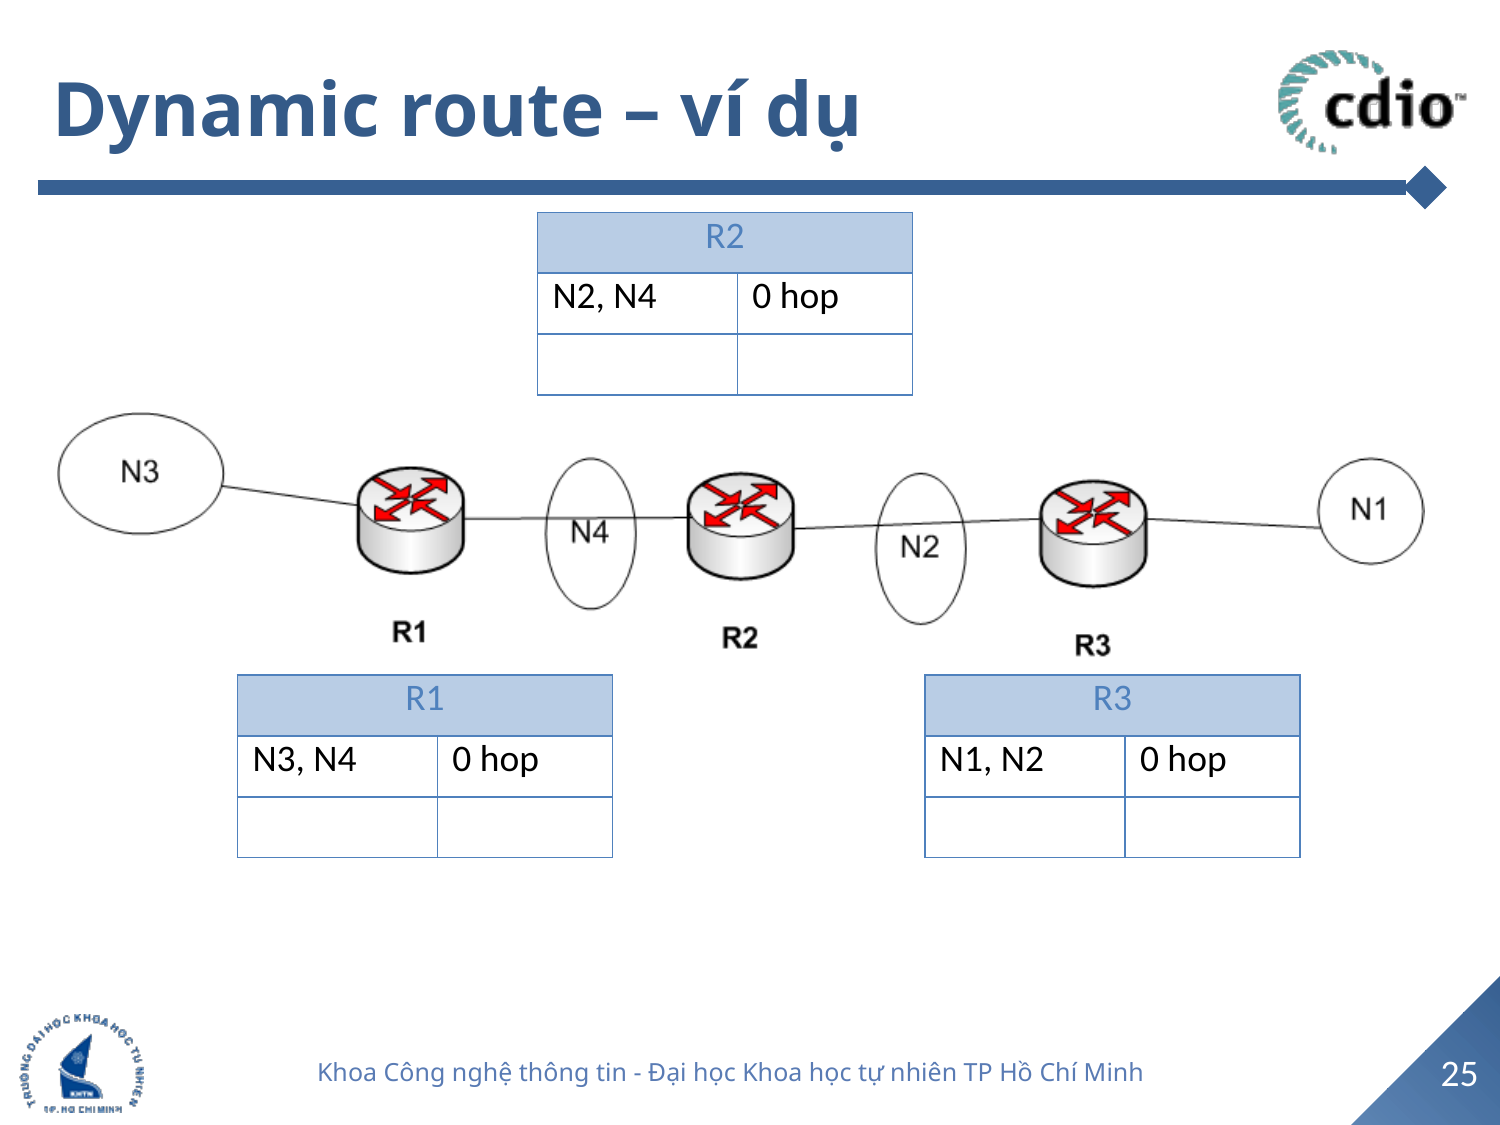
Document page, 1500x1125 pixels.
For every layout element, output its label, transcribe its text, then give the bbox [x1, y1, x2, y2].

table_cell N1, N2 [926, 737, 1124, 796]
table_cell [538, 335, 737, 394]
table_cell 0 hop [1126, 737, 1299, 796]
picture [18, 1014, 144, 1113]
table_cell 0 hop [738, 274, 912, 333]
table_header R1 [238, 676, 612, 735]
table_cell N3, N4 [238, 737, 437, 796]
table_cell 0 hop [438, 737, 612, 796]
table_cell N2, N4 [538, 274, 737, 333]
slide_number 25 [1419, 1041, 1500, 1102]
table_header R2 [538, 213, 912, 272]
table_header R3 [926, 676, 1299, 735]
title Dynamic route – ví dụ [37, 12, 1473, 200]
table_cell [238, 798, 437, 857]
table_cell [438, 798, 612, 857]
table_cell [738, 335, 912, 394]
footer Khoa Công nghệ thông tin - Đại học Khoa học tự nhiên TP Hồ Chí Minh [187, 1043, 1275, 1104]
picture [57, 412, 1426, 666]
table_cell [926, 798, 1124, 857]
table_cell [1126, 798, 1299, 857]
